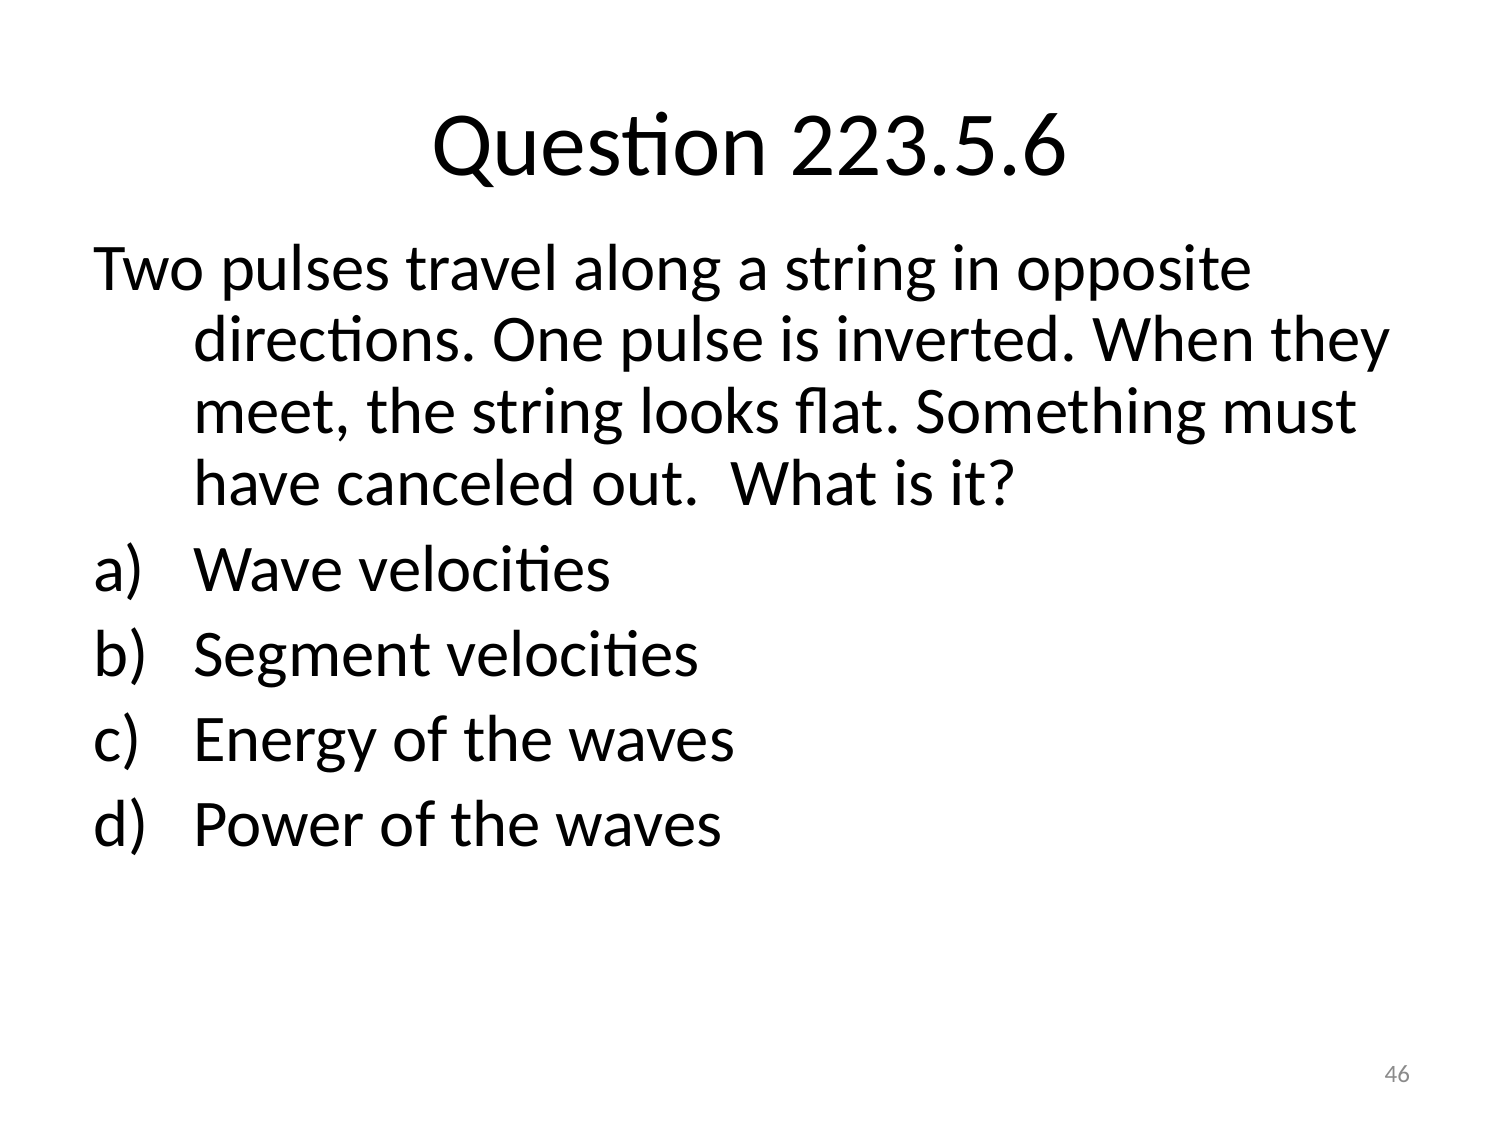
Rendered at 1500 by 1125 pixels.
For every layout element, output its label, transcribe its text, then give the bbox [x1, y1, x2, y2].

title Question 223.5.6 [75, 45, 1425, 233]
slide_number 46 [1074, 1042, 1425, 1103]
list Two pulses travel along a string in opposite directions. One pulse is inverted. When they meet, the string looks flat. Something must have canceled out. What is it? Wave velocities Segment velocities Energy of the waves Power of the waves [78, 224, 1429, 968]
